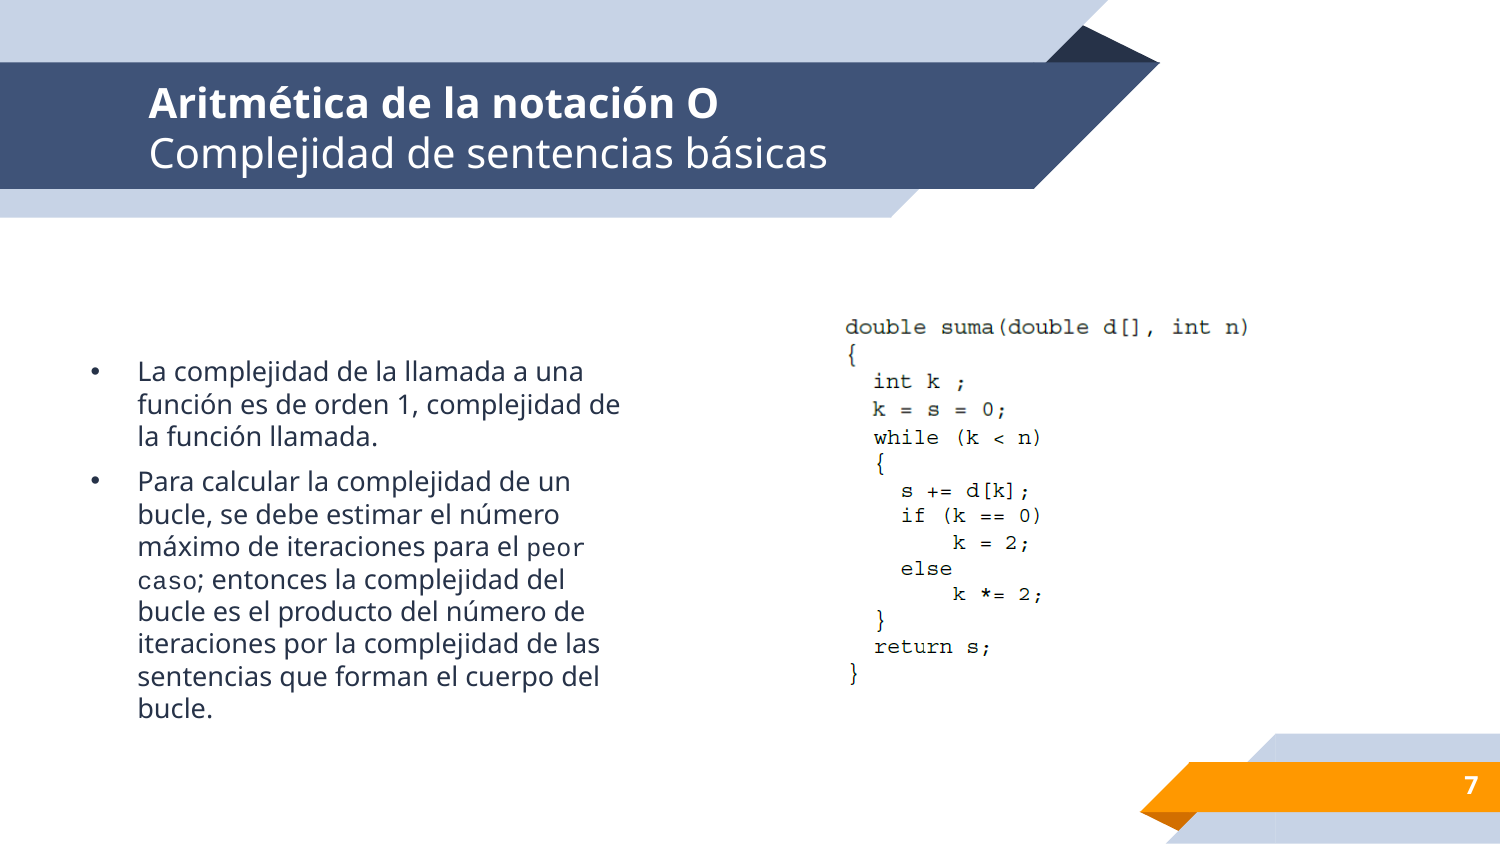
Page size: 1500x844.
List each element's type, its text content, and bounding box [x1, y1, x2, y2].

slide_number 7 [1249, 760, 1494, 813]
text_box La complejidad de la llamada a una función es de orden 1, complejidad de la función llamada. Para calcular la complejidad de un bucle, se debe estimar el número máximo de iteraciones para el peor caso; entonces la complejidad del bucle es el producto del número de iteraciones por la complejidad de las sentencias que forman el cuerpo del bucle. [75, 339, 654, 740]
title Aritmética de la notación O Complejidad de sentencias básicas [133, 64, 997, 190]
picture [843, 305, 1255, 690]
